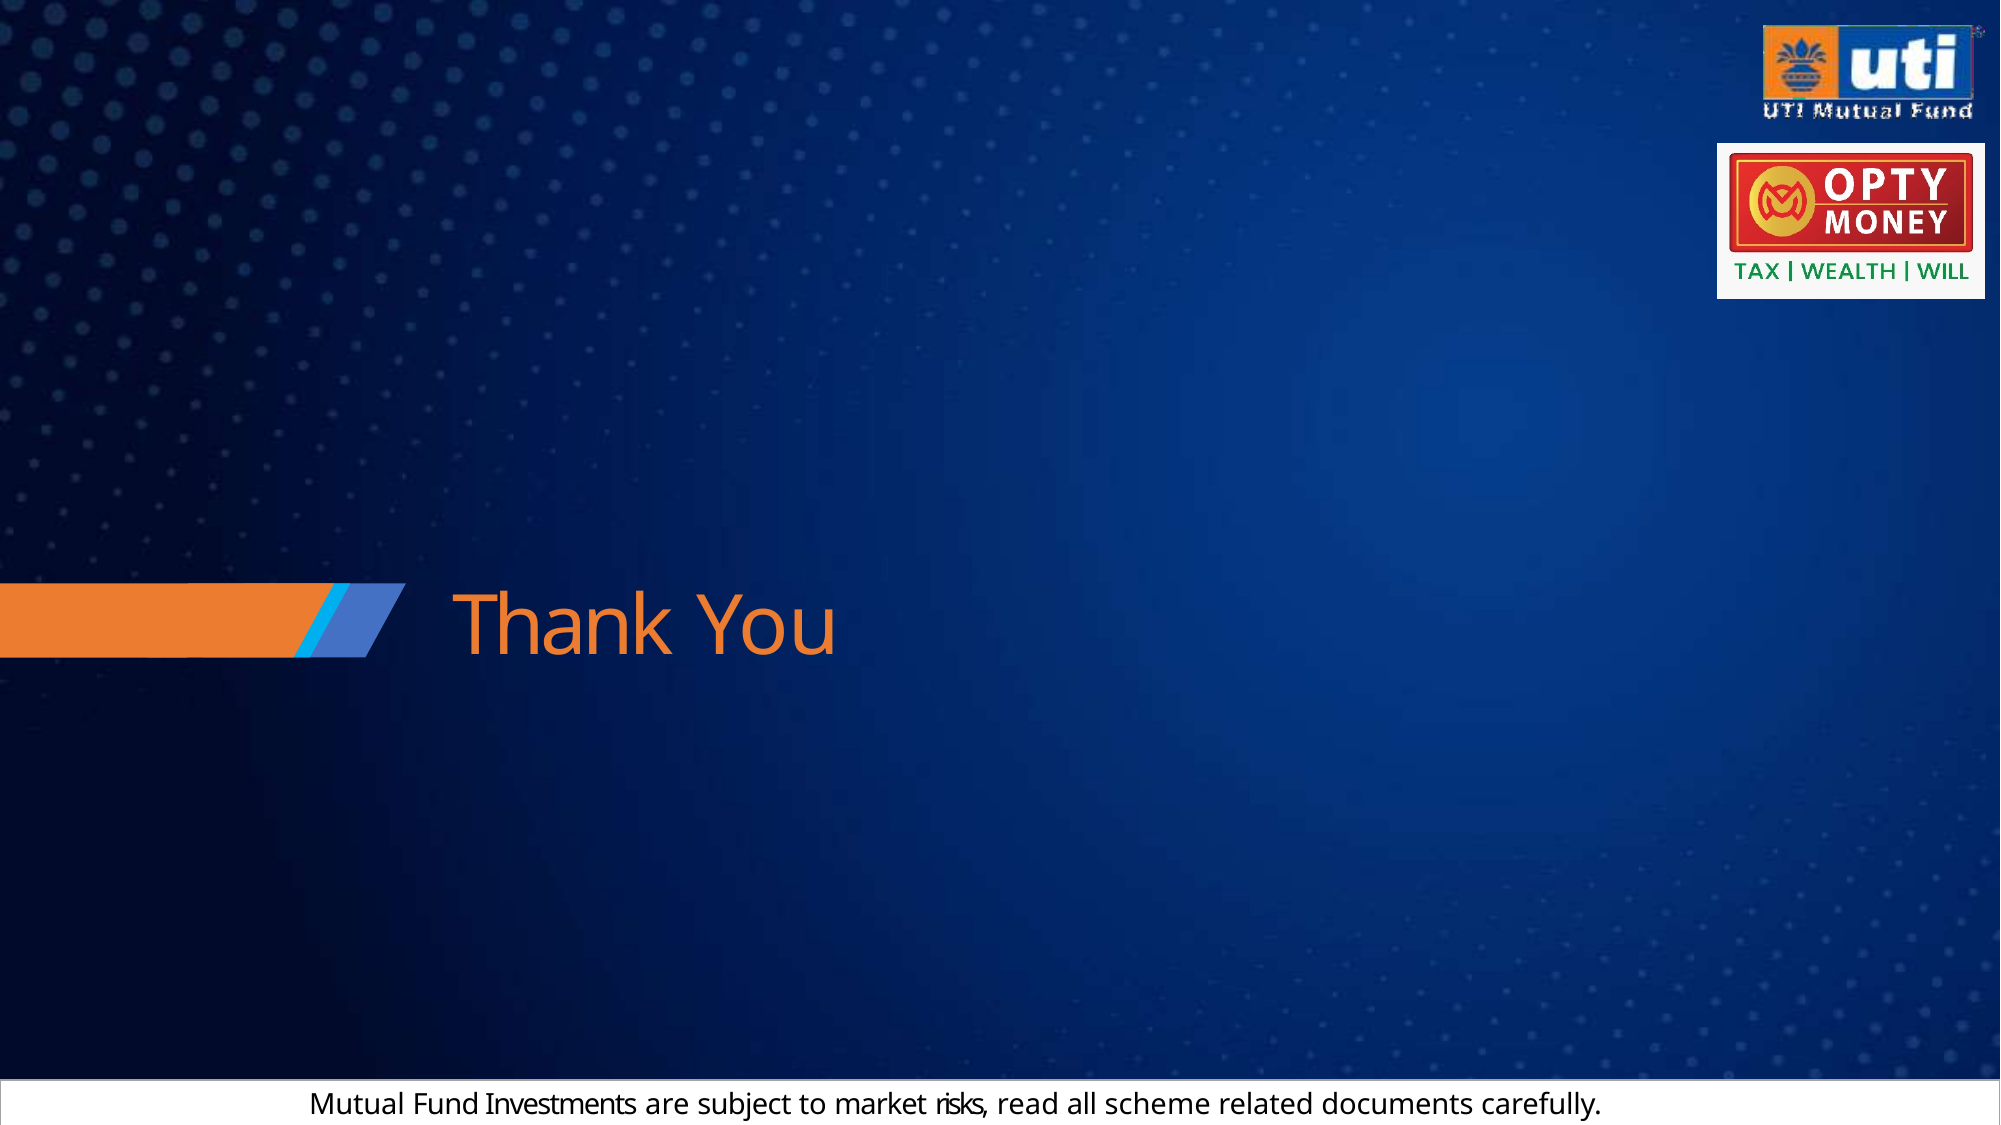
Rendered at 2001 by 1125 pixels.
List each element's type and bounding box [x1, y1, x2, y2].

picture [1716, 143, 1985, 299]
text_box [0, 0, 2000, 1125]
